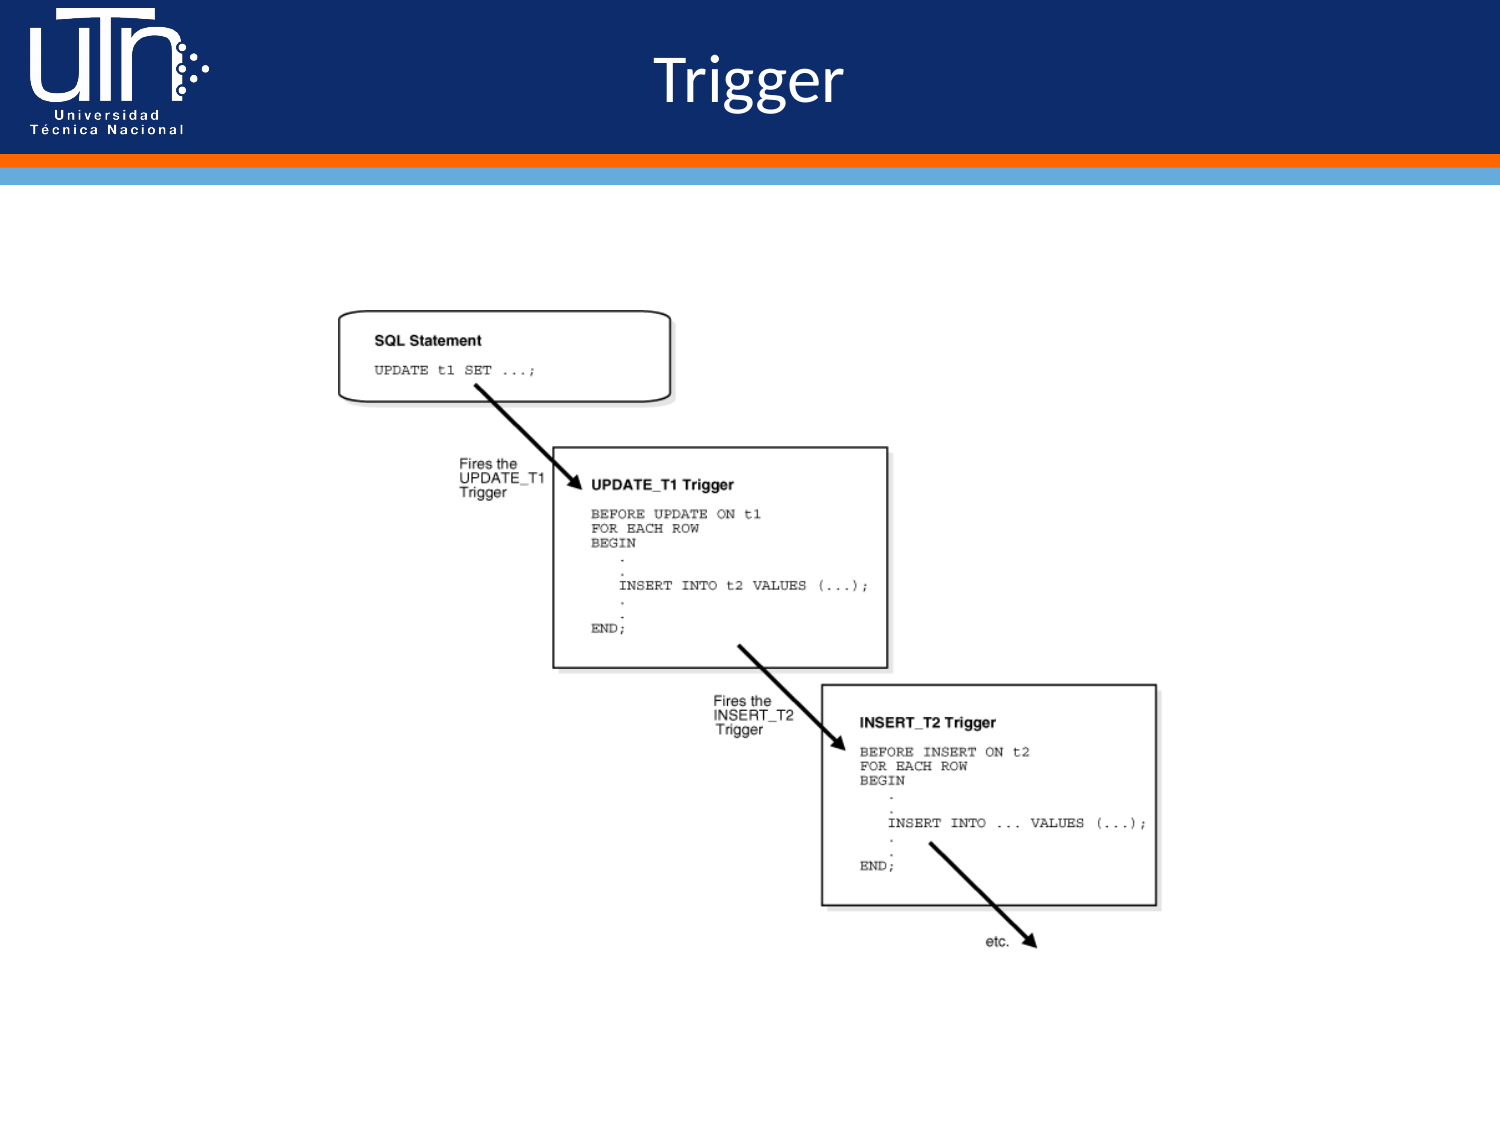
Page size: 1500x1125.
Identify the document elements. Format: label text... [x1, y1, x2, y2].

title Trigger [0, 0, 1500, 154]
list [337, 309, 1163, 951]
